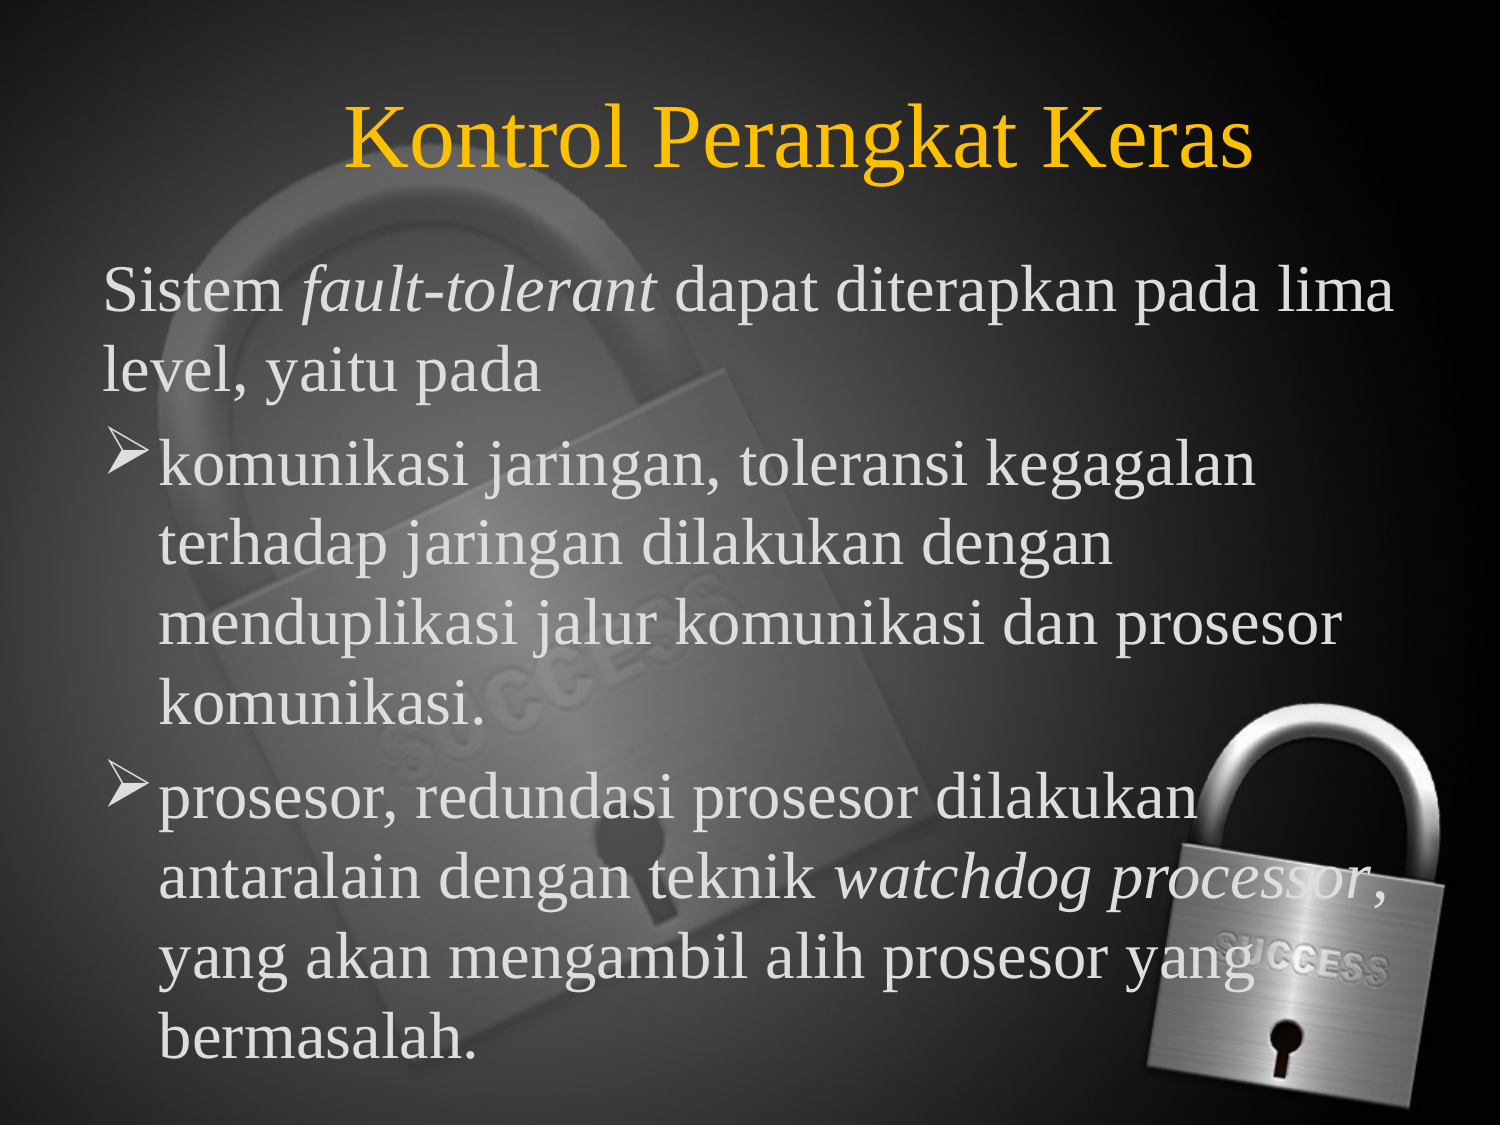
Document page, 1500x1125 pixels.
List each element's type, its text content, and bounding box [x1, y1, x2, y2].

title Kontrol Perangkat Keras [162, 37, 1438, 225]
list Sistem fault-tolerant dapat diterapkan pada lima level, yaitu pada komunikasi jaringan, toleransi kegagalan terhadap jaringan dilakukan dengan menduplikasi jalur komunikasi dan prosesor komunikasi. prosesor, redundasi prosesor dilakukan antaralain dengan teknik watchdog processor, yang akan mengambil alih prosesor yang bermasalah. [87, 237, 1425, 1000]
picture [0, 0, 1500, 1125]
